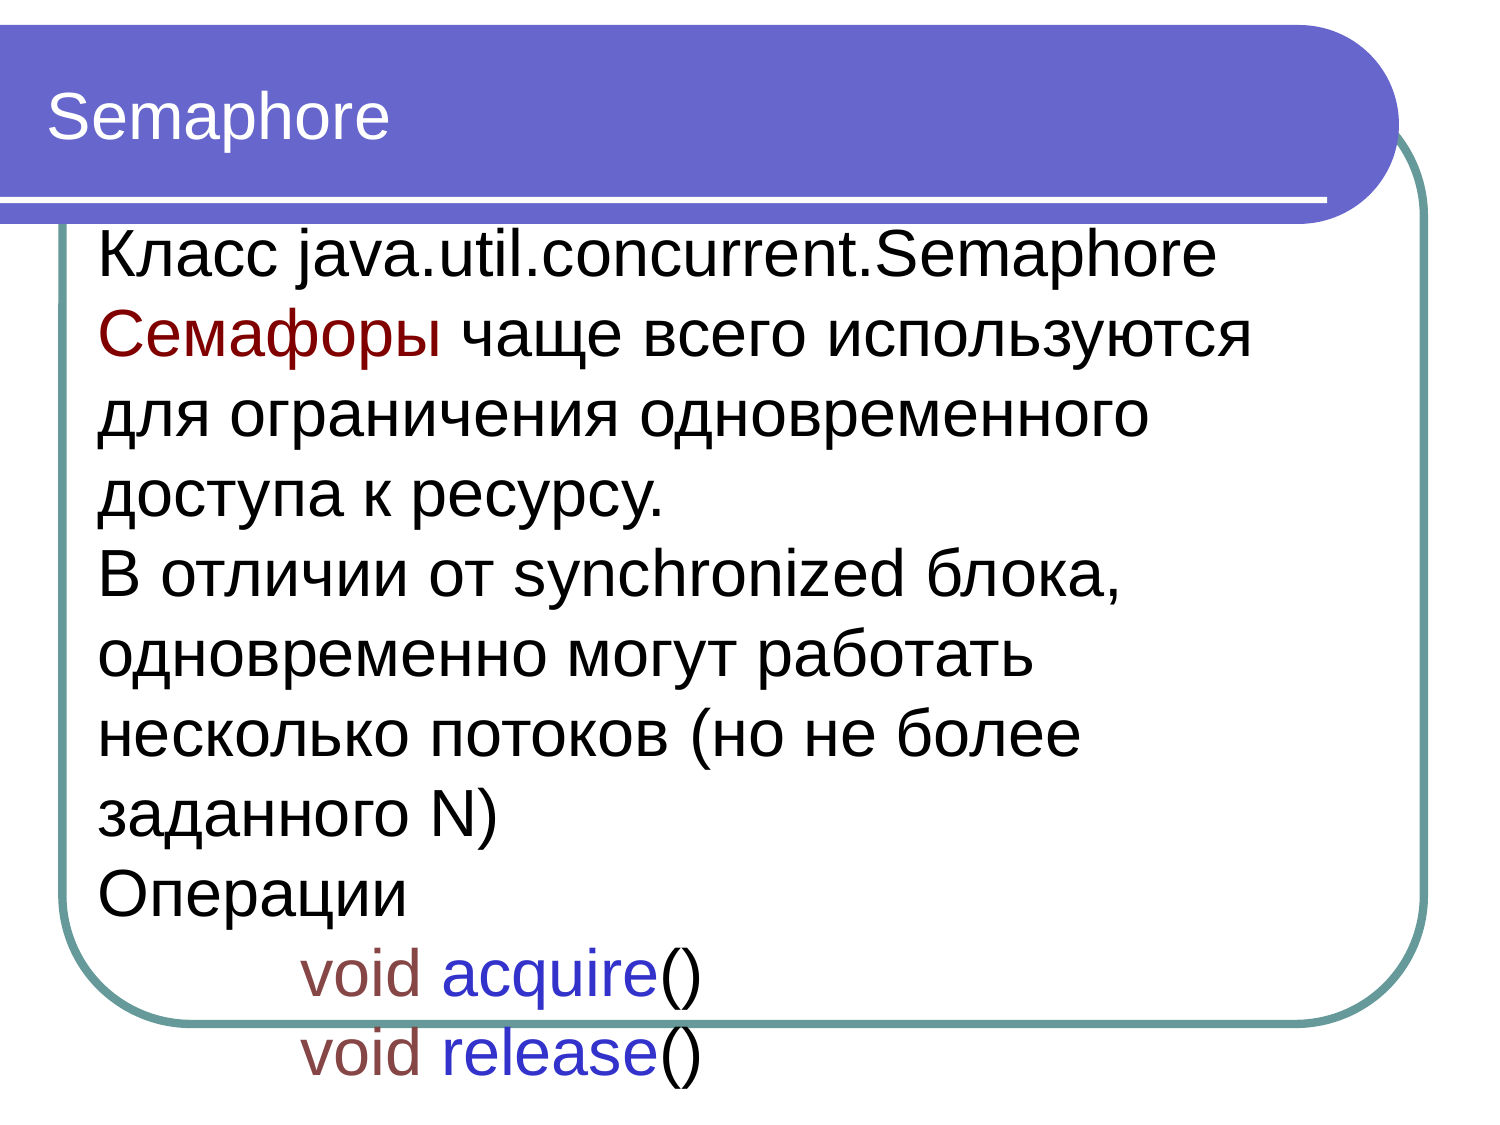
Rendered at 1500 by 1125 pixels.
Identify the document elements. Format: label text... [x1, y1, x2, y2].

text_box Класс java.util.concurrent.Semaphore Семафоры чаще всего используются для ограничения одновременного доступа к ресурсу. В отличии от synchronized блока, одновременно могут работать несколько потоков (но не более заданного N) Операции void acquire() void release() [82, 202, 1382, 697]
text_box [99, 982, 1400, 988]
text_box [82, 247, 1407, 982]
text_box Semaphore [32, 37, 1347, 188]
